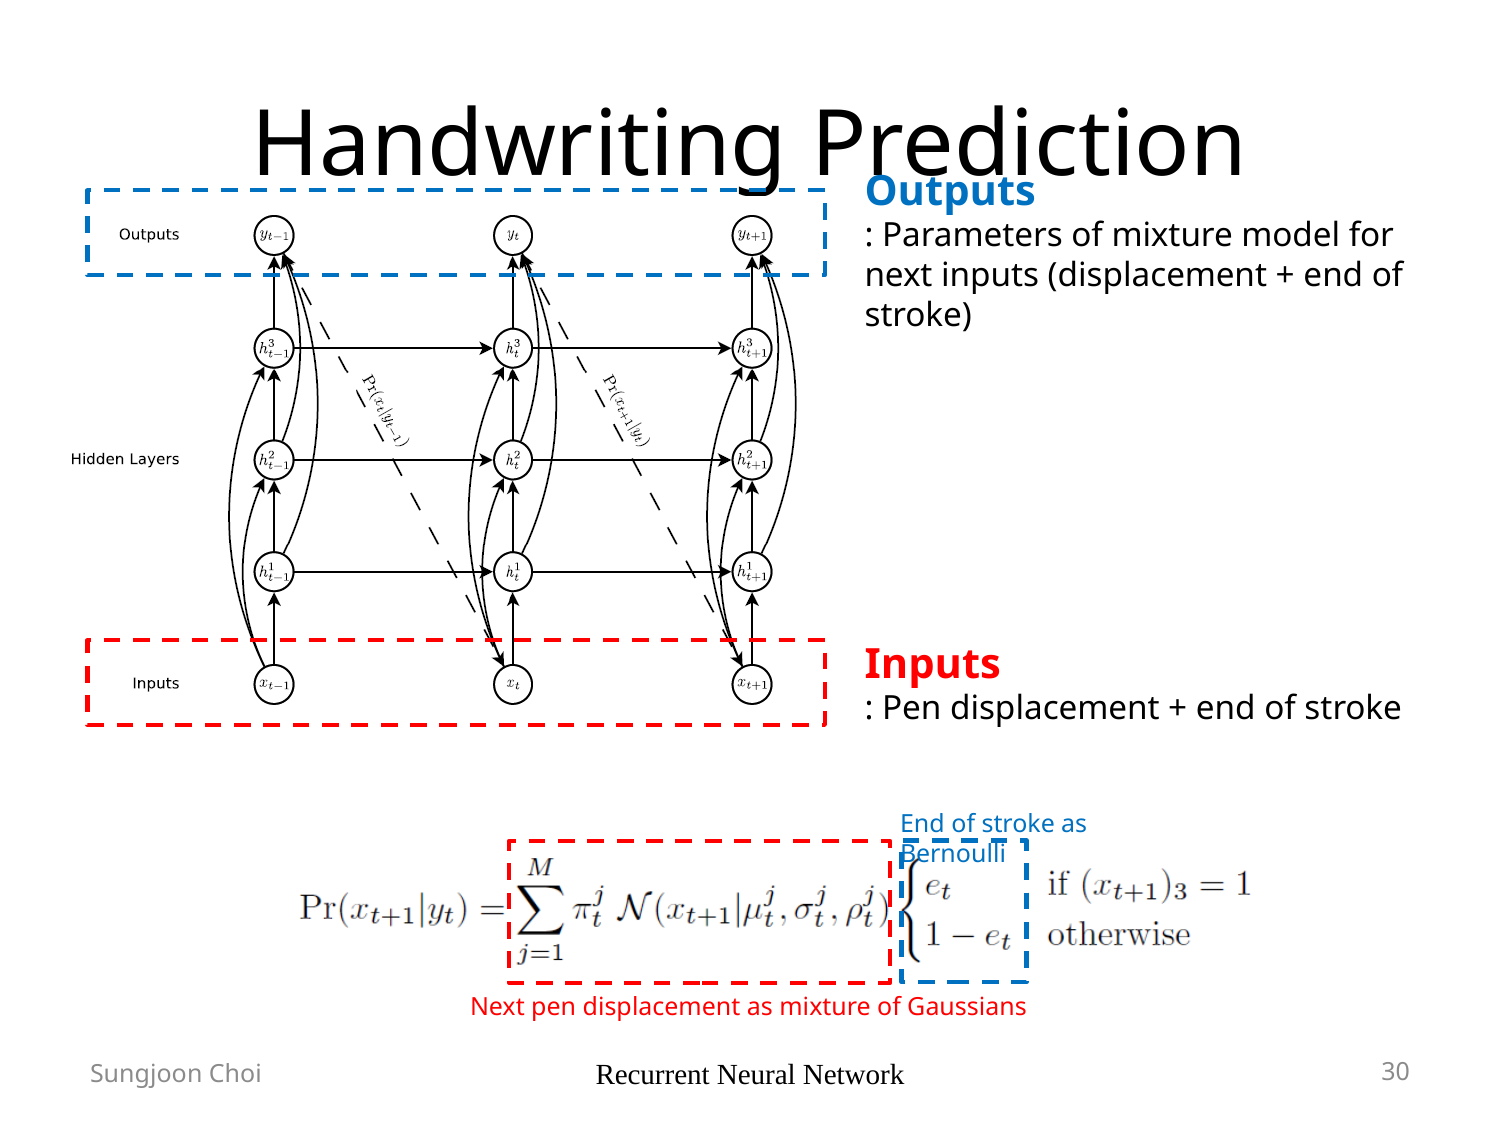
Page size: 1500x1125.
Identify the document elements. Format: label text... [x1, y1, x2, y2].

text_box End of stroke as Bernoulli [885, 799, 1186, 832]
picture [49, 196, 816, 720]
slide_number Sungjoon Choi [75, 1042, 425, 1103]
text_box [85, 188, 827, 277]
slide_number 30 [1074, 1042, 1425, 1103]
text_box Outputs : Parameters of mixture model for next inputs (displacement + end of stroke) [849, 156, 1438, 341]
footer Recurrent Neural Network [512, 1042, 988, 1103]
picture [274, 833, 1277, 984]
title Handwriting Prediction [75, 45, 1425, 233]
text_box [817, 638, 827, 727]
text_box Next pen displacement as mixture of Gaussians [455, 991, 1043, 1028]
text_box Inputs : Pen displacement + end of stroke [849, 628, 1438, 734]
